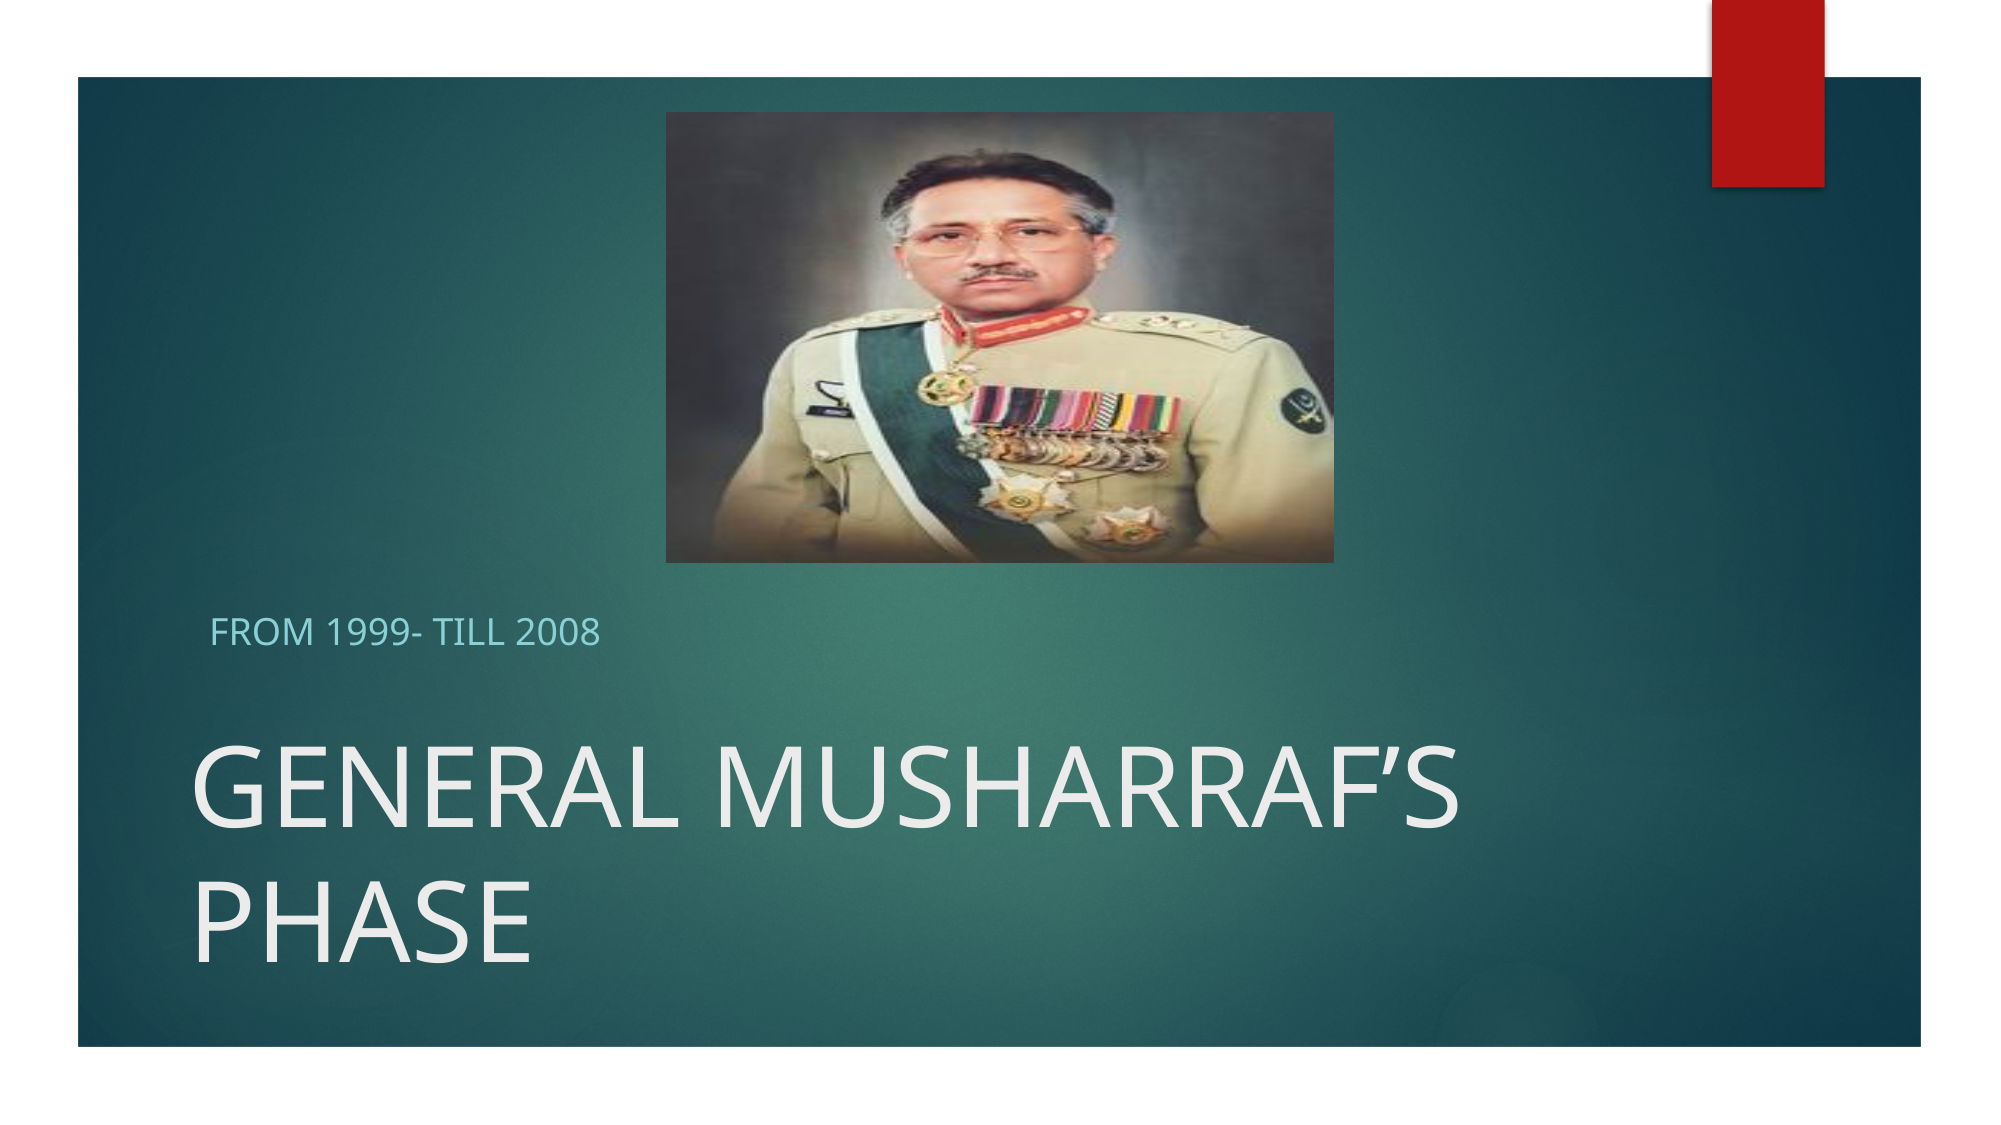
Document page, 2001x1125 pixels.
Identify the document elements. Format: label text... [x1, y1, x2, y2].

title GENERAL MUSHARRAF’S PHASE [173, 553, 1621, 993]
picture [666, 112, 1334, 563]
subtitle From 1999- till 2008 [194, 600, 1642, 994]
